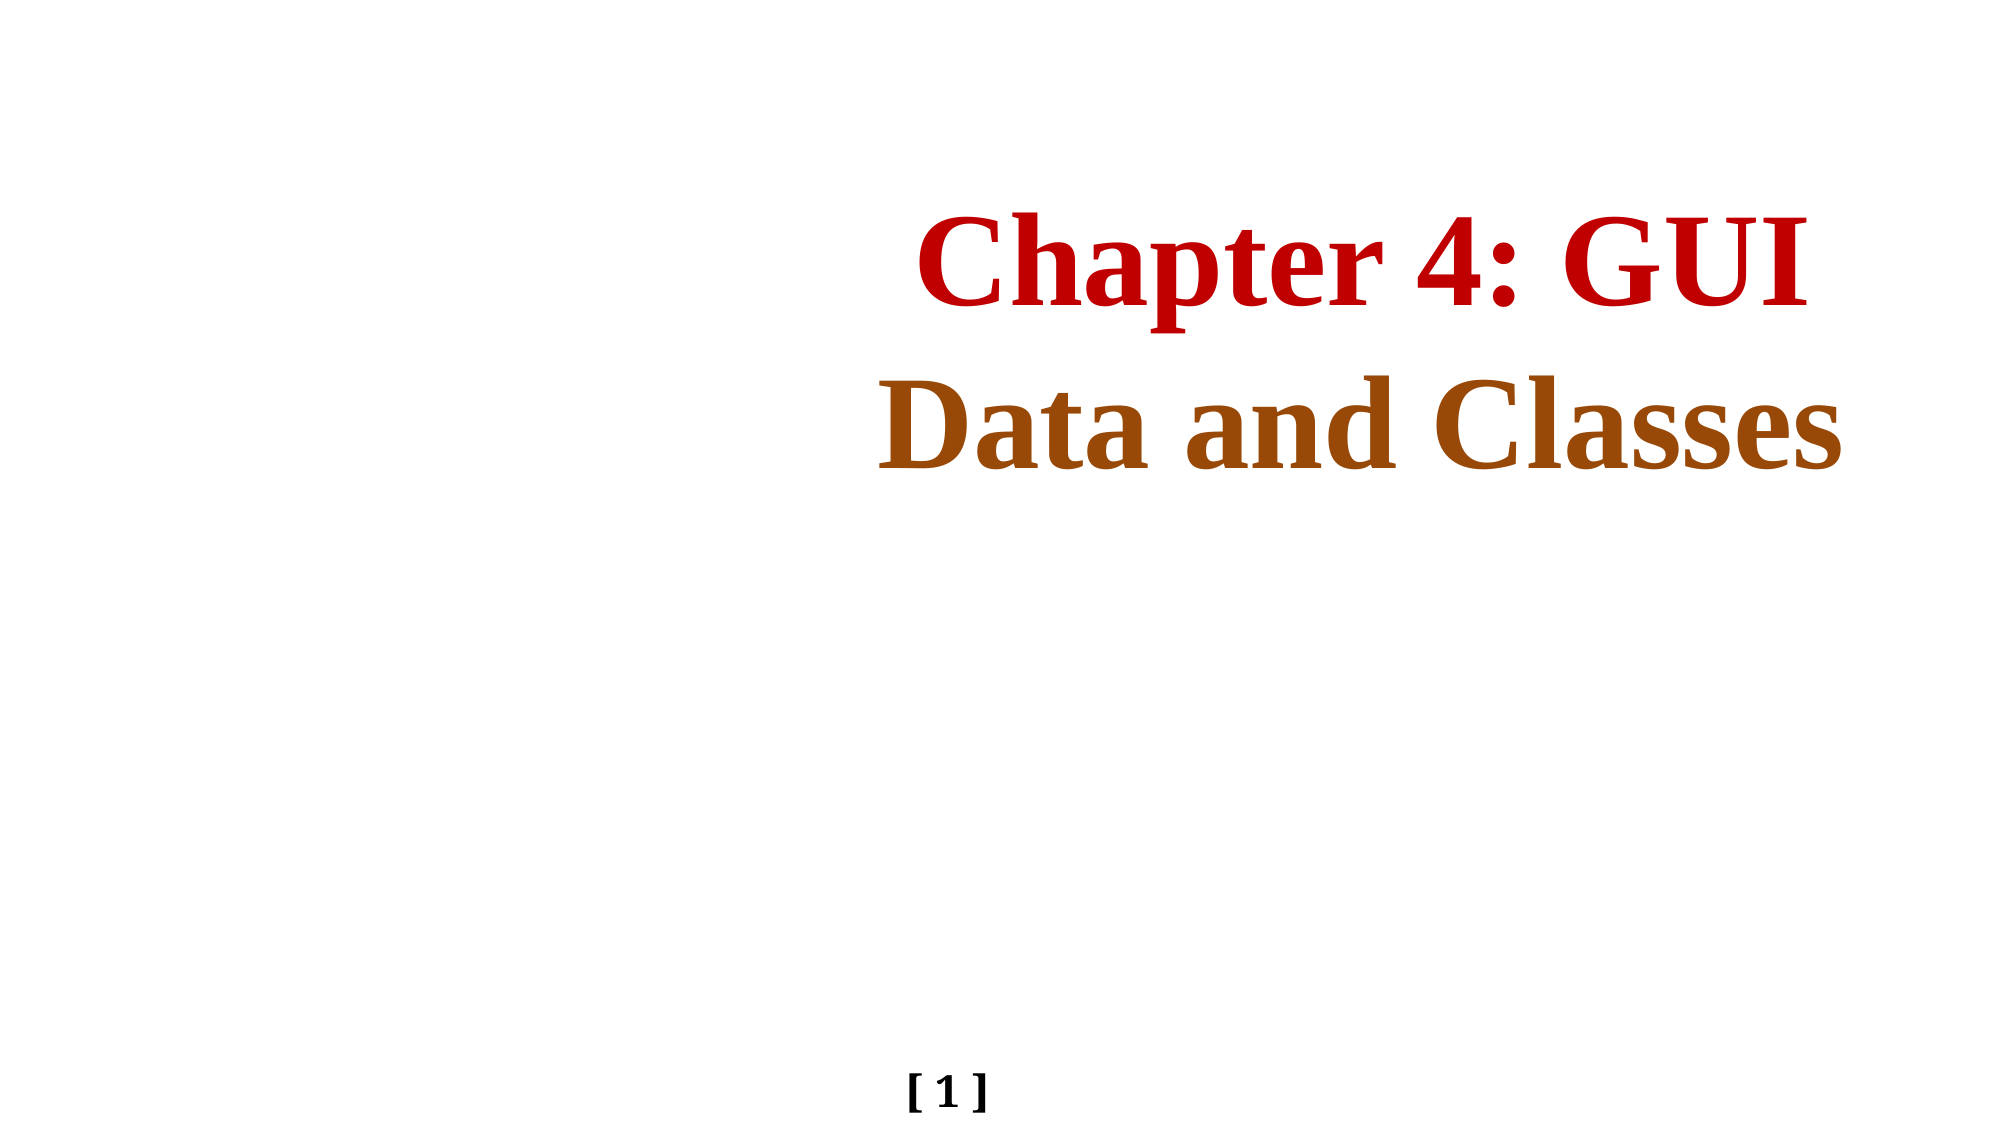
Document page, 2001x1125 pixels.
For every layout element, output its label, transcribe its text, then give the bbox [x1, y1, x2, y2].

text_box Chapter 4: GUI Data and Classes [0, 88, 1845, 496]
slide_number [ 1 ] [901, 1078, 1099, 1125]
